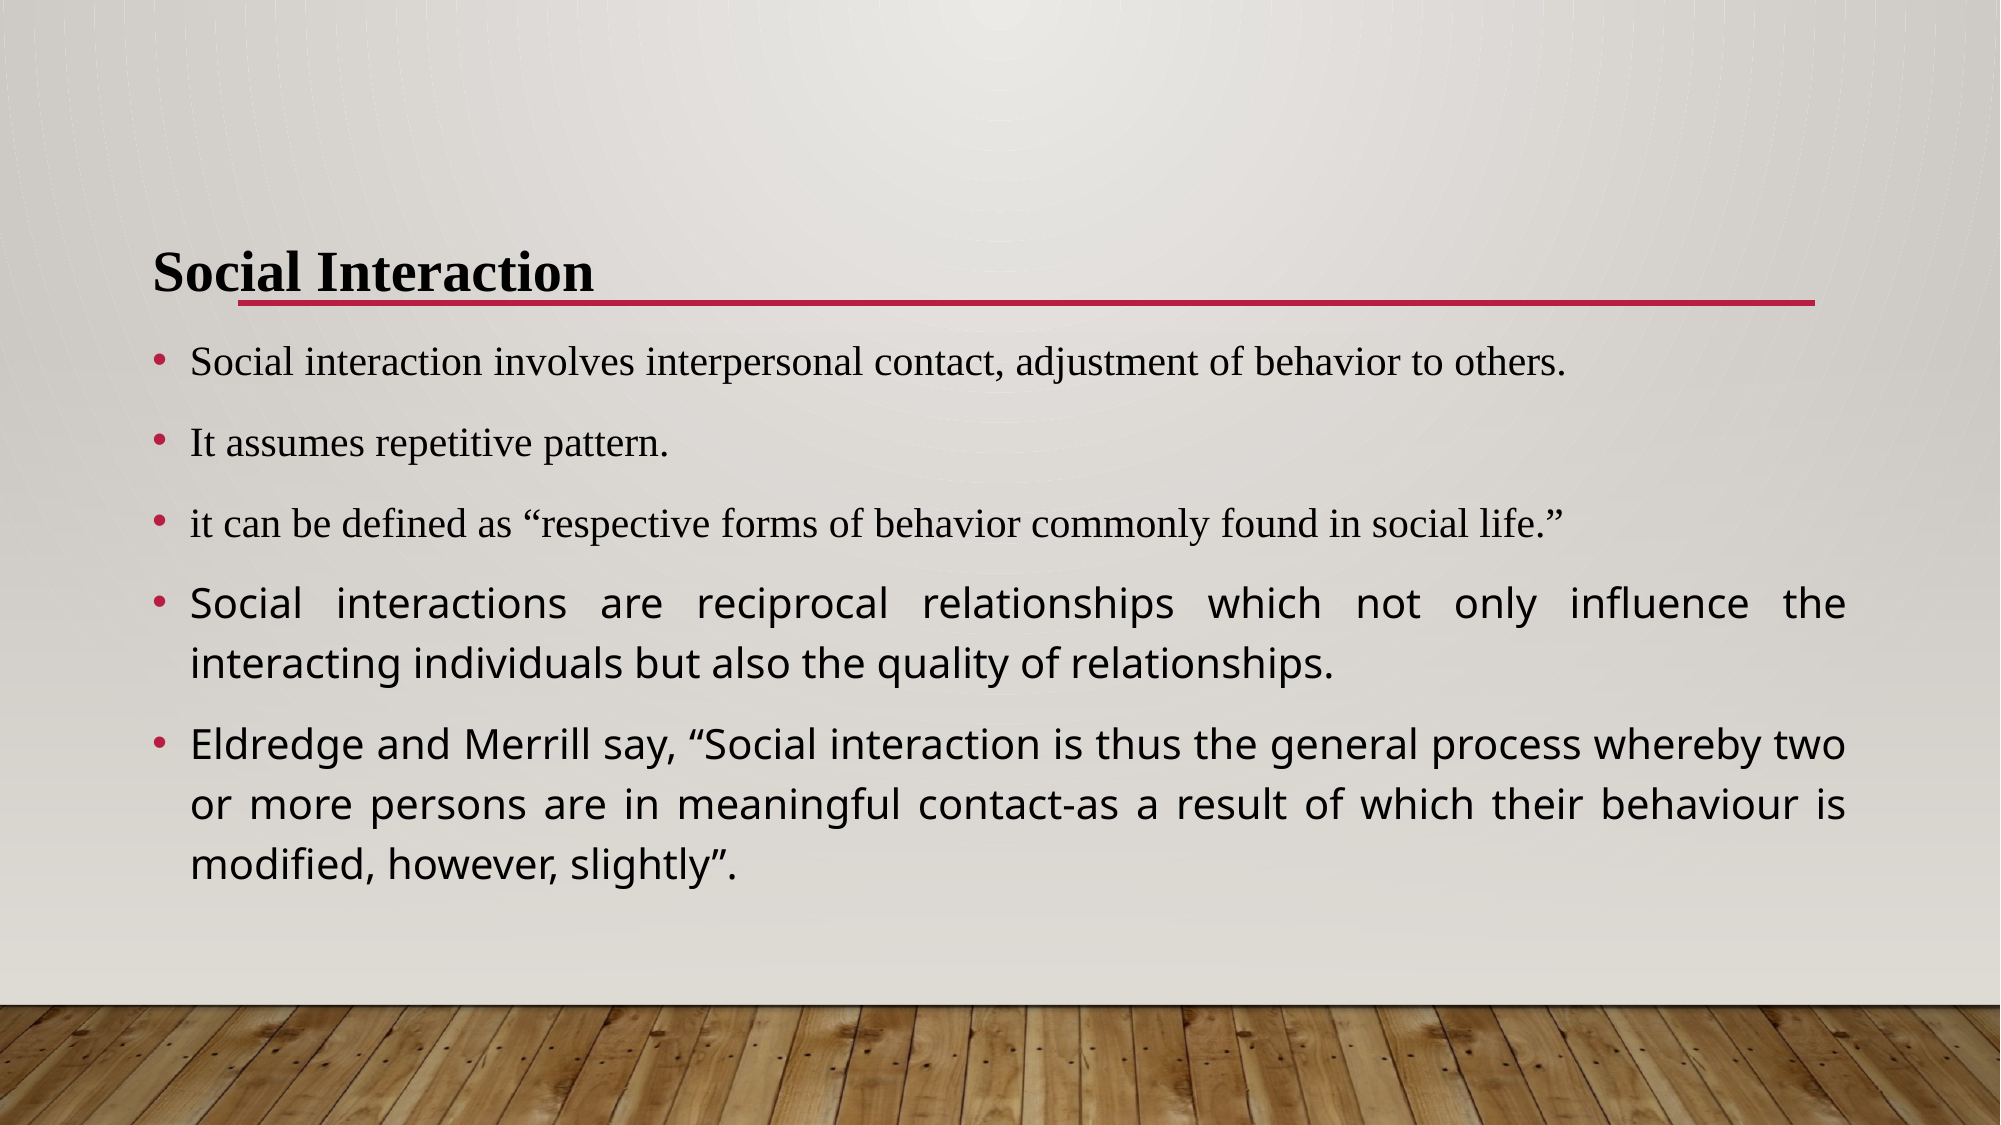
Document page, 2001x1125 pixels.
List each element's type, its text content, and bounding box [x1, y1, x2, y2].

list Social Interaction Social interaction involves interpersonal contact, adjustment of behavior to others. It assumes repetitive pattern. it can be defined as “respective forms of behavior commonly found in social life.” Social interactions are reciprocal relationships which not only influence the interacting individuals but also the quality of relationships. Eldredge and Merrill say, “Social interaction is thus the general process whereby two or more persons are in meaningful contact-as a result of which their behaviour is modified, however, slightly”. [137, 140, 1863, 1014]
picture [0, 1005, 2000, 1125]
